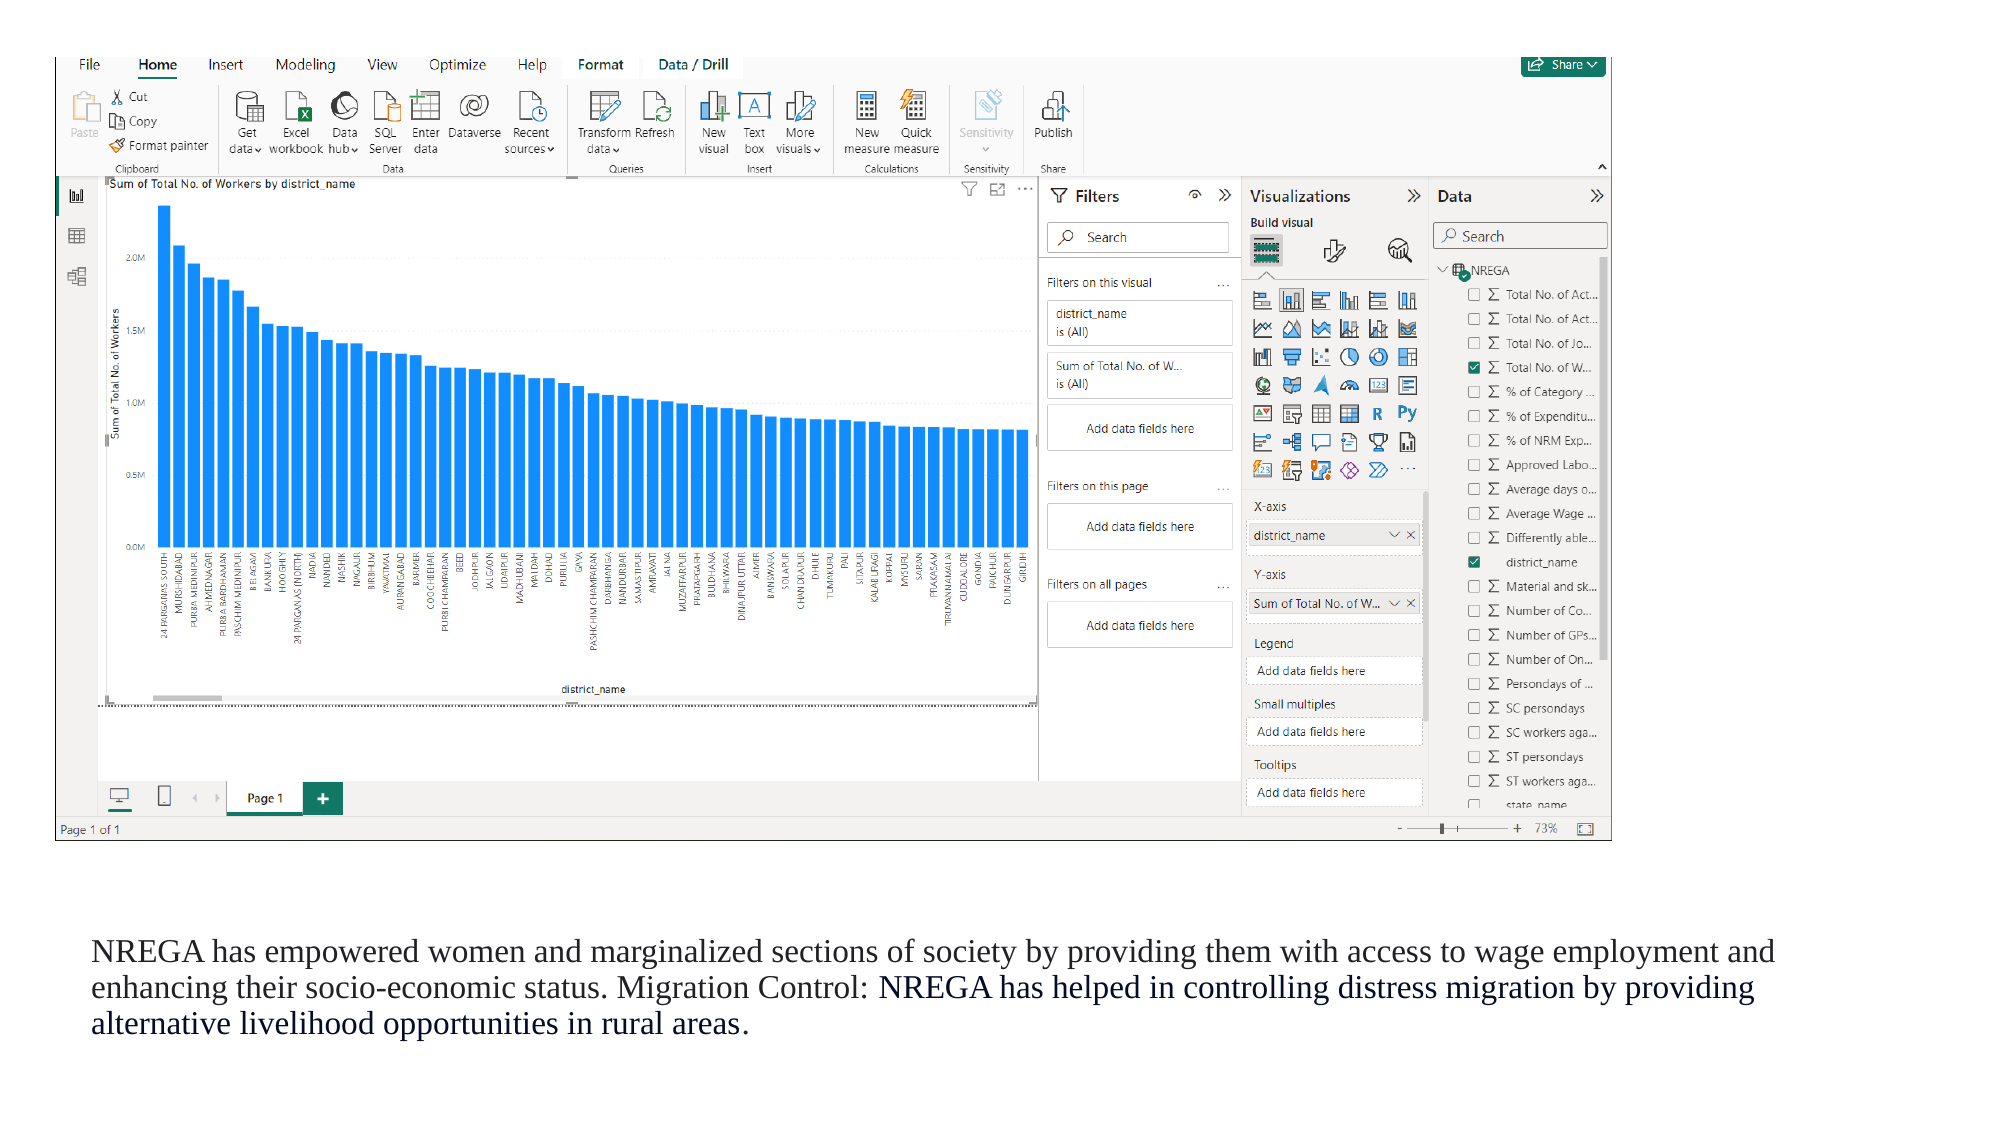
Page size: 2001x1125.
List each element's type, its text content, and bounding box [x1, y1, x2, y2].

title NREGA has empowered women and marginalized sections of society by providing them with access to wage employment and enhancing their socio-economic status. Migration Control: NREGA has helped in controlling distress migration by providing alternative livelihood opportunities in rural areas. [76, 878, 1802, 1097]
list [55, 57, 1612, 841]
